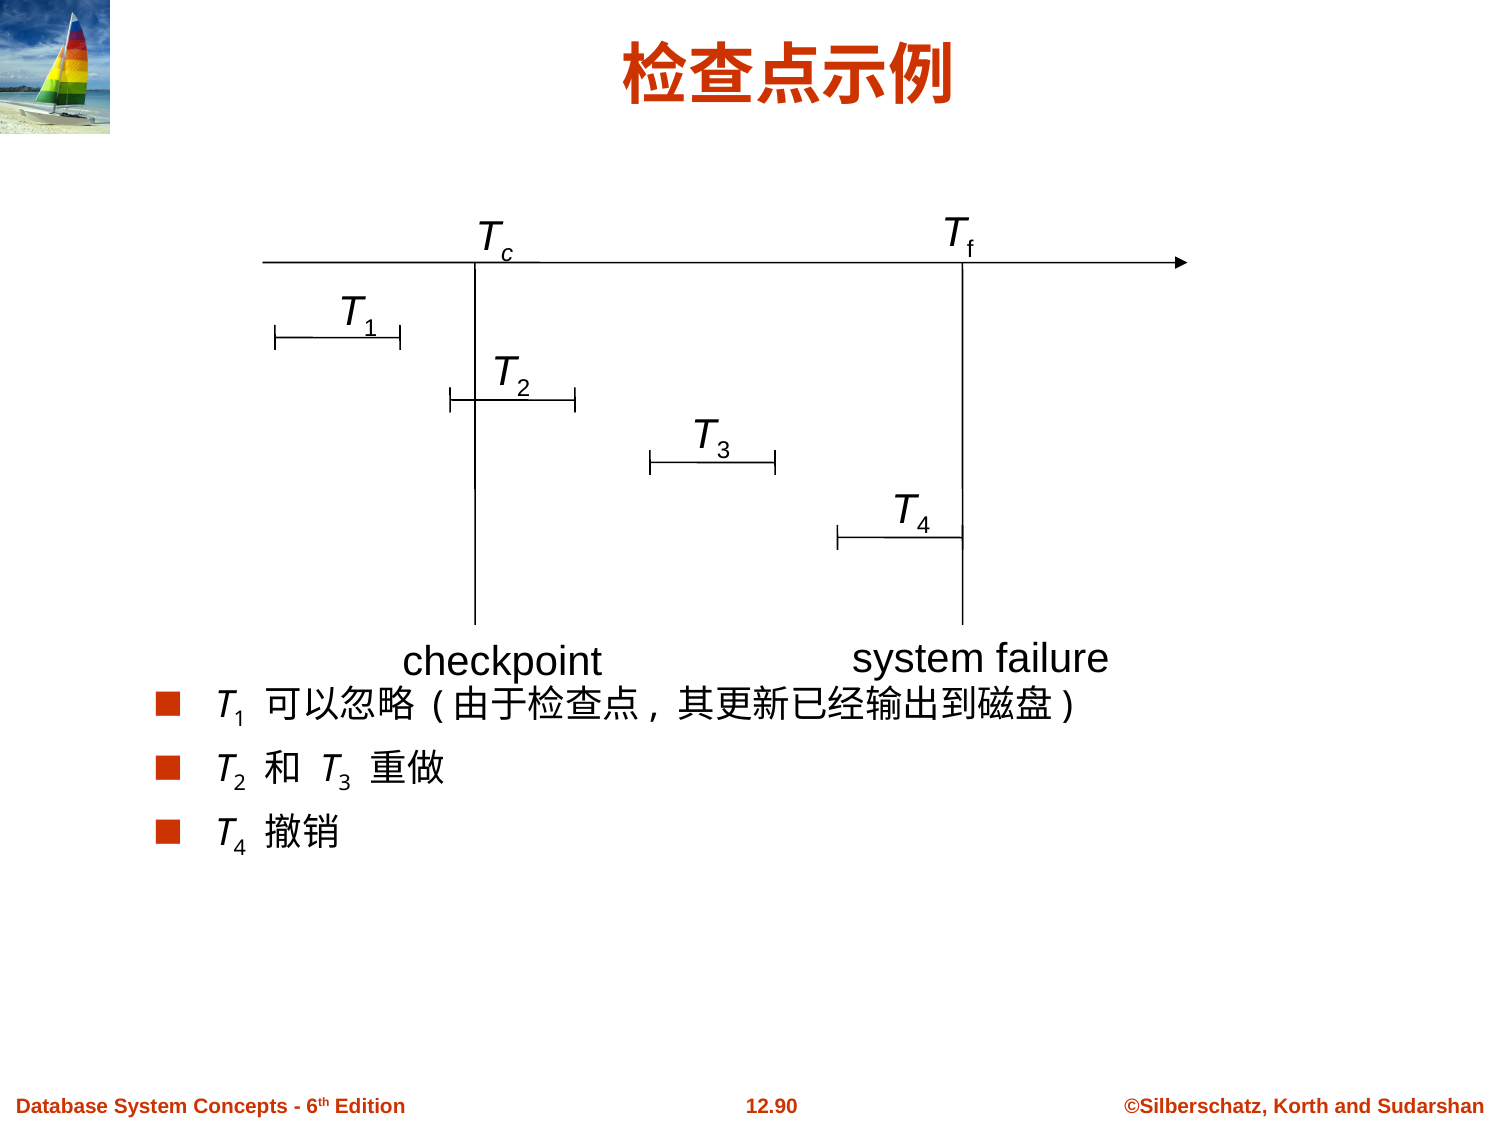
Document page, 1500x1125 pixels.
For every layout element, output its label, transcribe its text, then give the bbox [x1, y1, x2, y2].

text_box system failure [837, 622, 1125, 688]
text_box Tf [926, 197, 989, 270]
text_box T1 [323, 276, 393, 349]
text_box Tc [460, 201, 529, 274]
text_box T3 [676, 398, 746, 471]
text_box [989, 256, 1188, 269]
title 检查点示例 [125, 18, 1452, 120]
picture [0, 0, 110, 134]
text_box checkpoint [387, 626, 617, 692]
list T1 可以忽略 (由于检查点, 其更新已经输出到磁盘) T2 和 T3 重做 T4 撤销 [143, 207, 1500, 1028]
text_box T4 [876, 473, 946, 546]
text_box T2 [476, 336, 546, 409]
